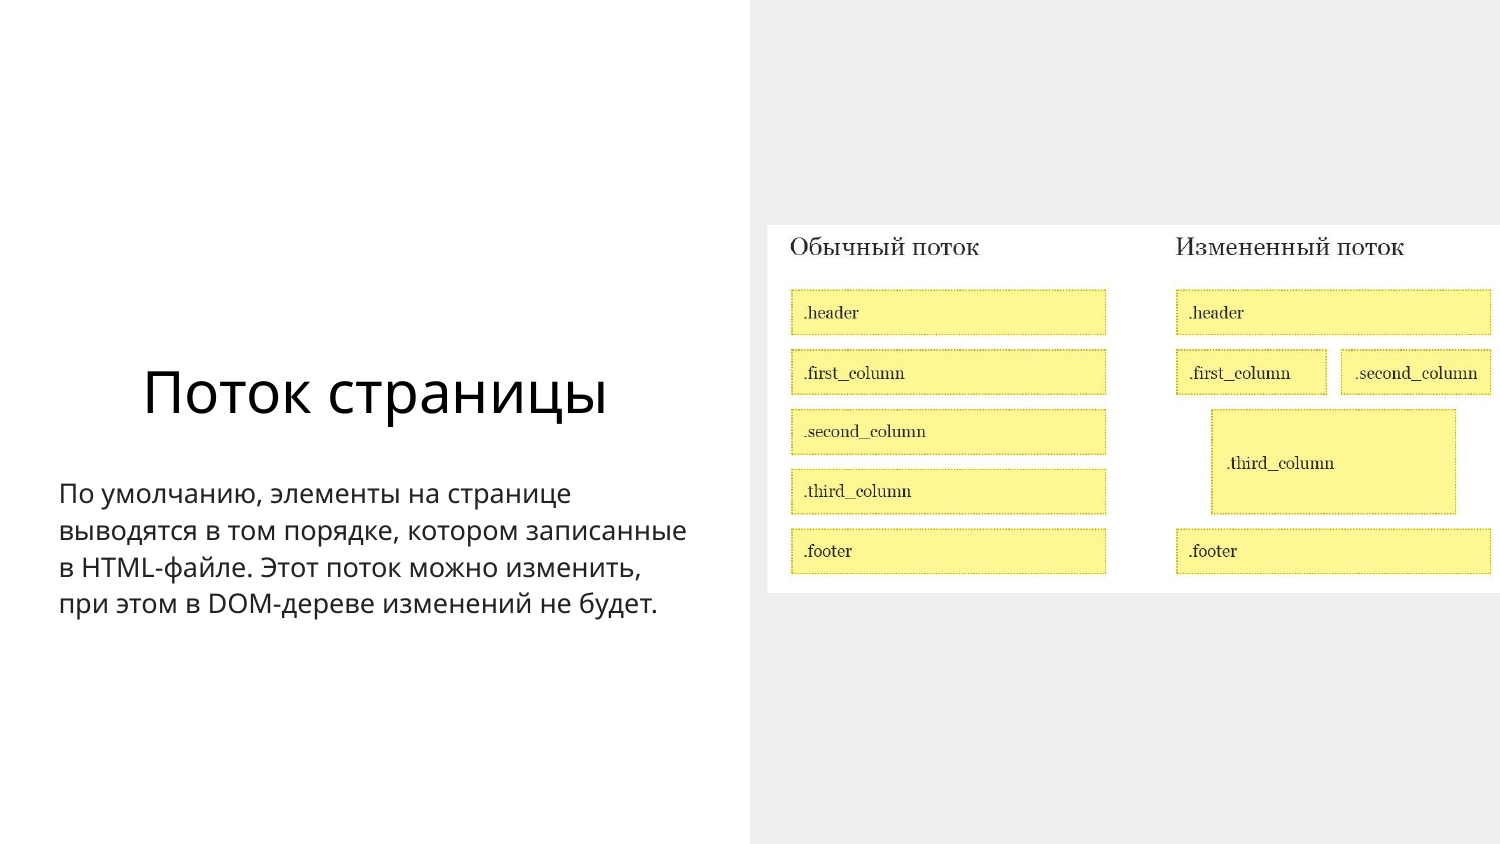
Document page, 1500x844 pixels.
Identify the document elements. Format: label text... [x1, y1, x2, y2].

picture [767, 225, 1500, 594]
title Поток страницы [43, 202, 708, 446]
subtitle По умолчанию, элементы на странице выводятся в том порядке, котором записанные в HTML-файле. Этот поток можно изменить, при этом в DOM-дереве изменений не будет. [43, 459, 708, 663]
